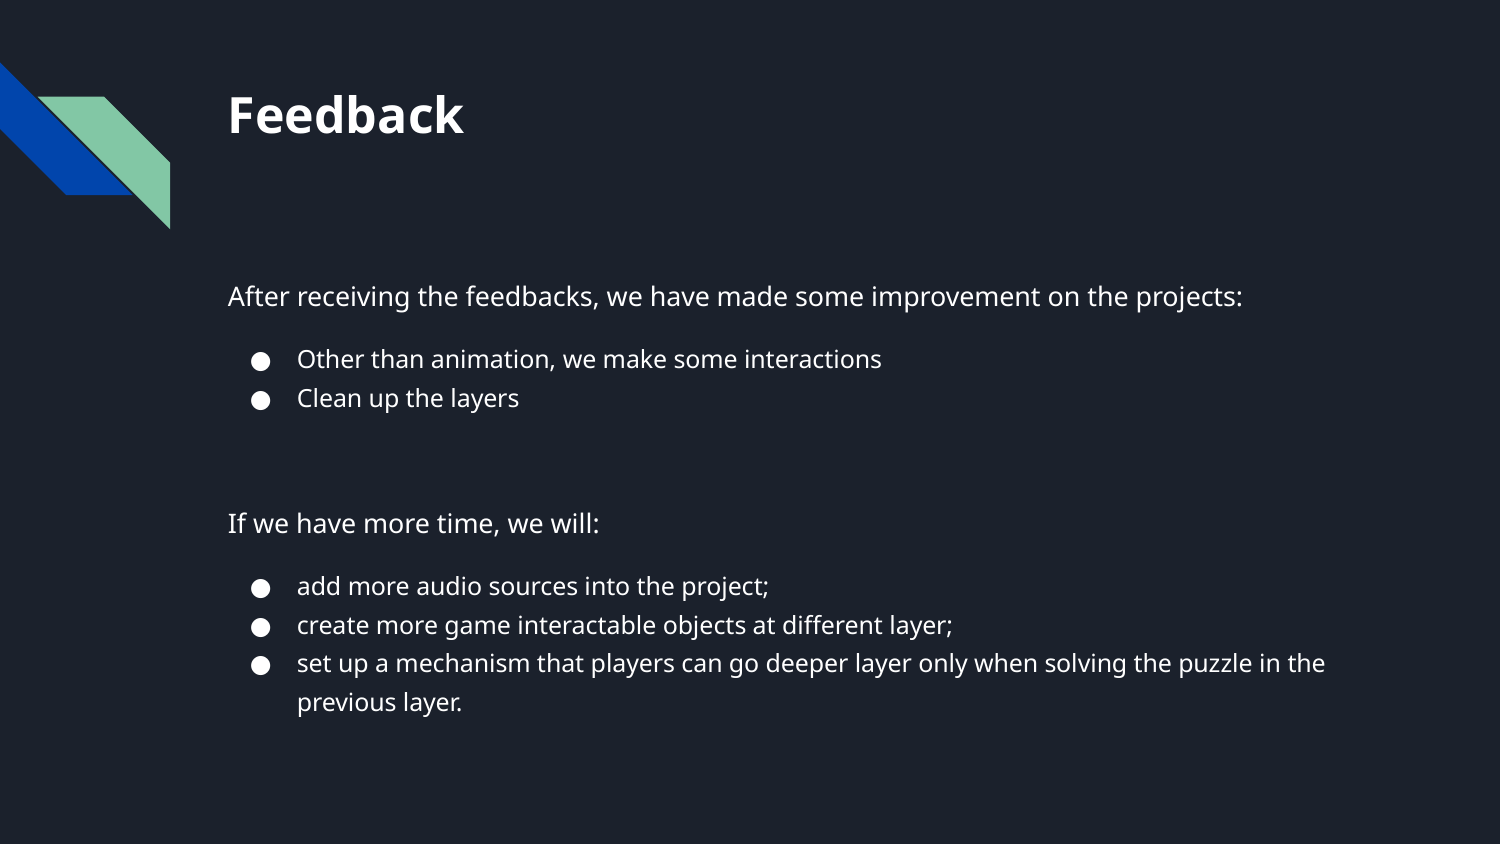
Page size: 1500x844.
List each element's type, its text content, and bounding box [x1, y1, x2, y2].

title Feedback [212, 64, 1368, 215]
list After receiving the feedbacks, we have made some improvement on the projects: Other than animation, we make some interactions Clean up the layers If we have more time, we will: add more audio sources into the project; create more game interactable objects at different layer; set up a mechanism that players can go deeper layer only when solving the puzzle in the previous layer. [212, 257, 1368, 735]
